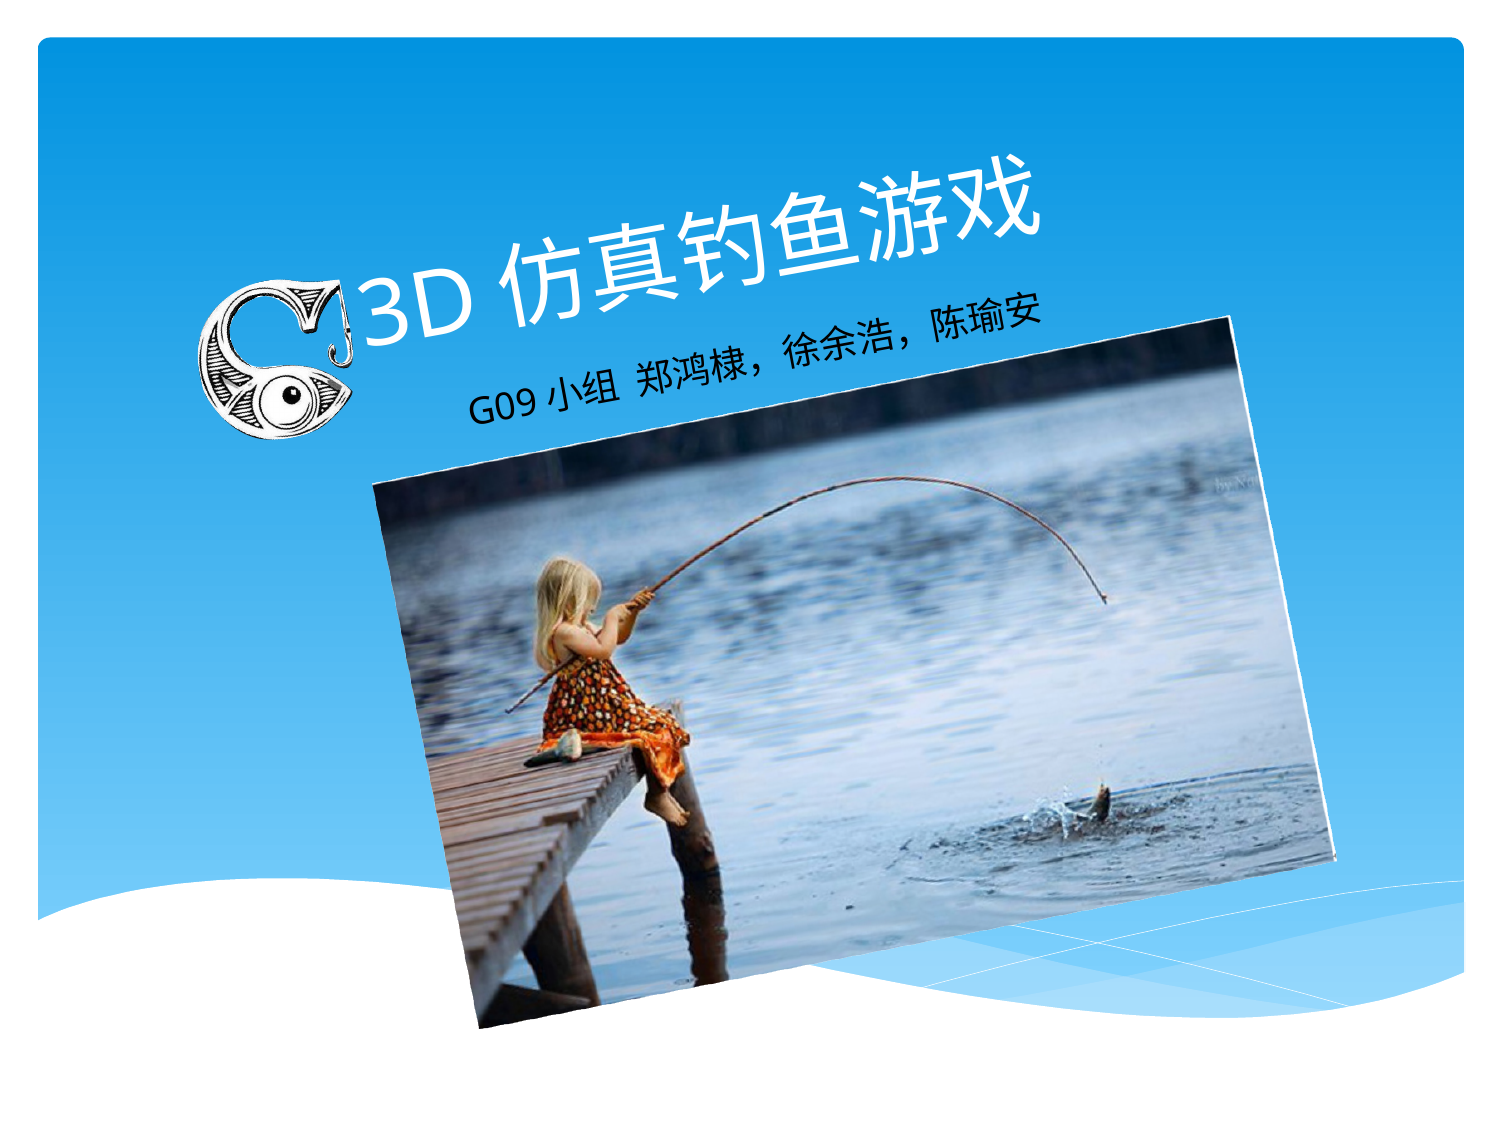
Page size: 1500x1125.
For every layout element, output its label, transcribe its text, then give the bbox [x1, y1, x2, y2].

title 3D仿真钓鱼游戏 [38, 0, 1339, 428]
picture [373, 316, 1336, 1029]
text_box G09小组 郑鸿棣，徐余浩，陈瑜安 [454, 269, 1073, 391]
picture [197, 279, 355, 440]
